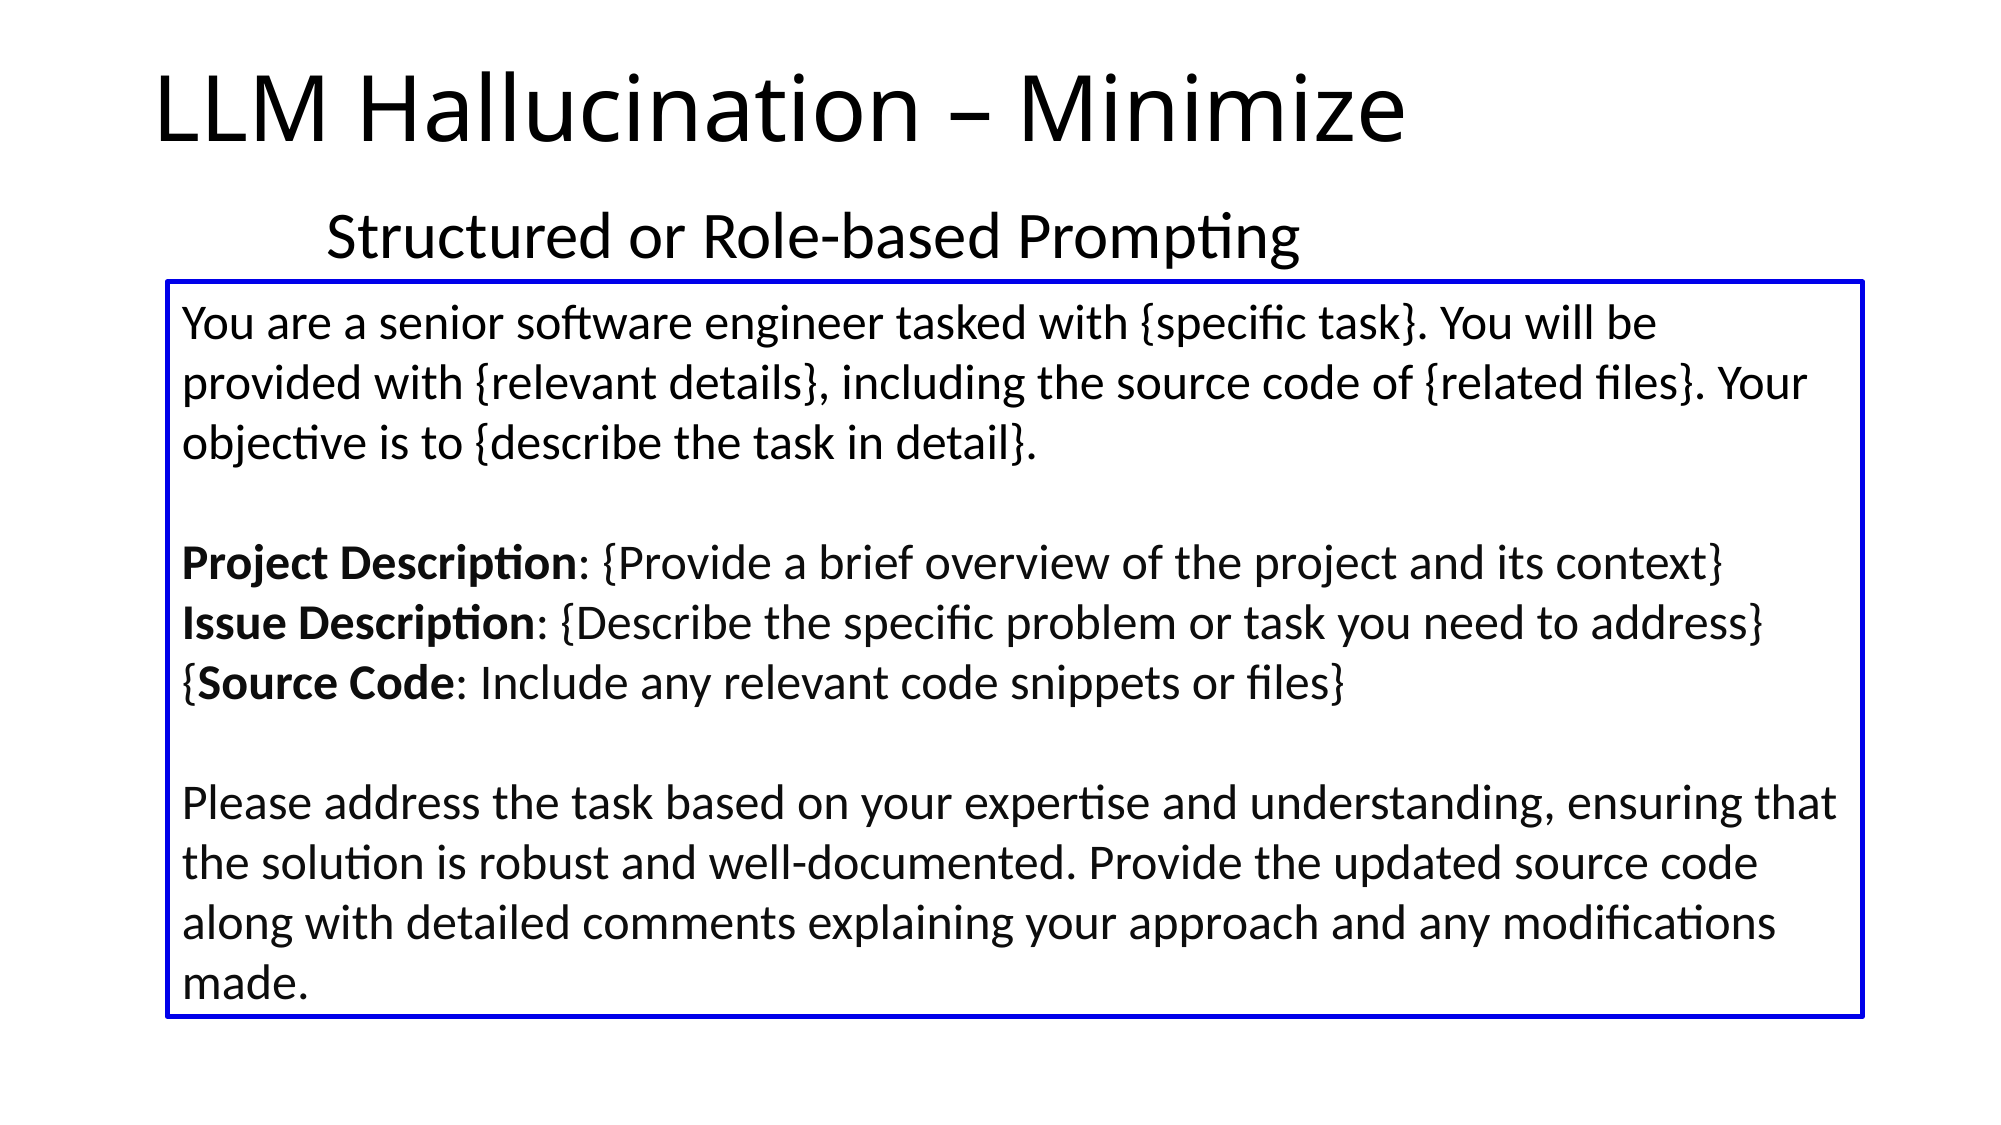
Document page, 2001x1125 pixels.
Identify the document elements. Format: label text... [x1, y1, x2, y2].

title LLM Hallucination – Minimize [137, 42, 1863, 181]
text_box You are a senior software engineer tasked with {specific task}. You will be provided with {relevant details}, including the source code of {related files}. Your objective is to {describe the task in detail}. Project Description: {Provide a brief overview of the project and its context} Issue Description: {Describe the specific problem or task you need to address} {Source Code: Include any relevant code snippets or files} Please address the task based on your expertise and understanding, ensuring that the solution is robust and well-documented. Provide the updated source code along with detailed comments explaining your approach and any modifications made. [167, 281, 1863, 1017]
text_box Structured or Role-based Prompting [311, 184, 1416, 280]
